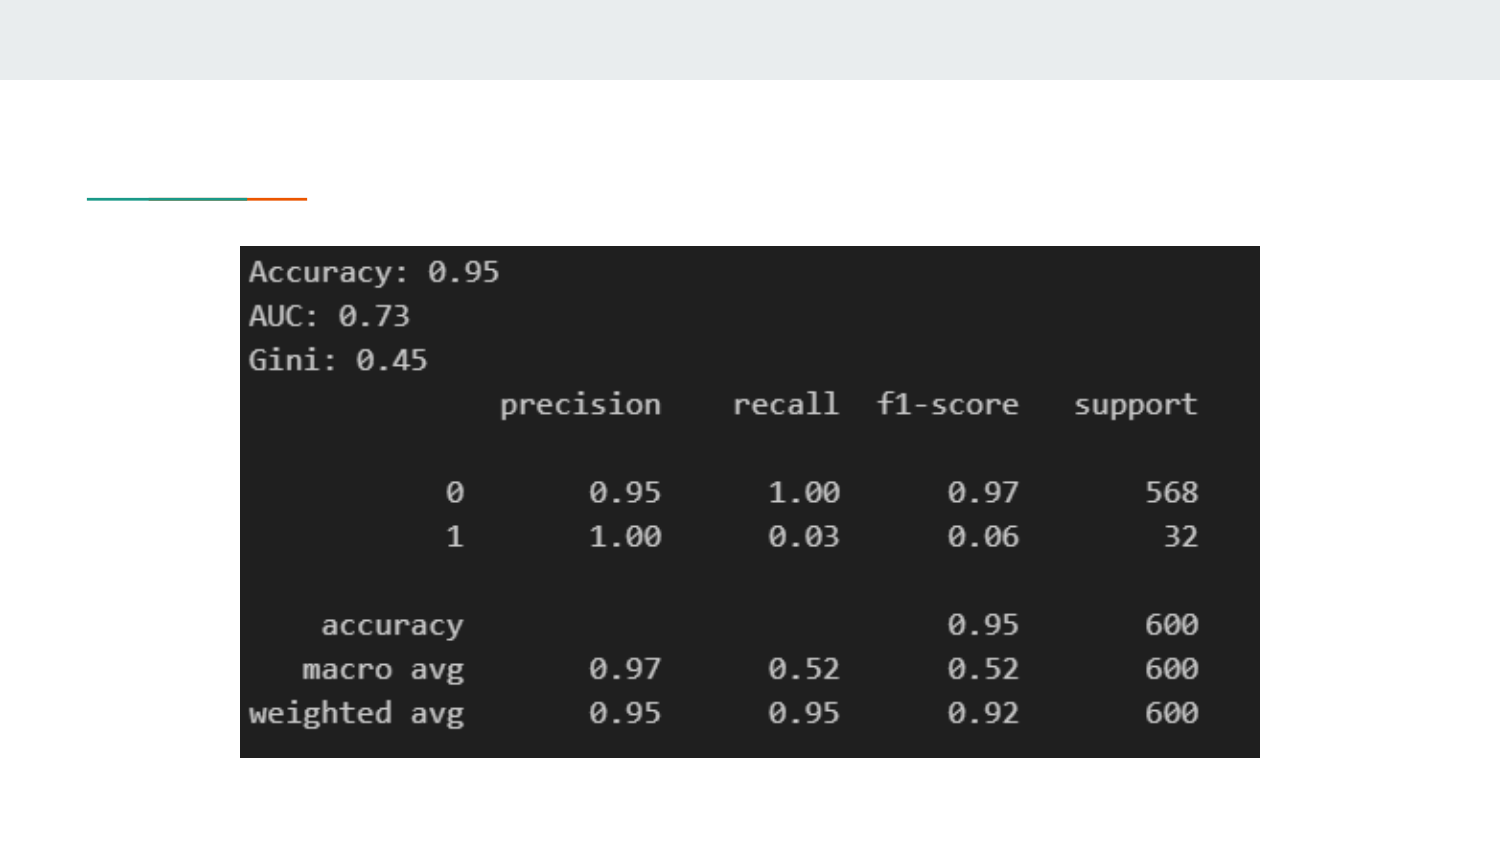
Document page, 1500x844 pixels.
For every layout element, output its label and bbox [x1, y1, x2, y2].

picture [240, 246, 1260, 759]
